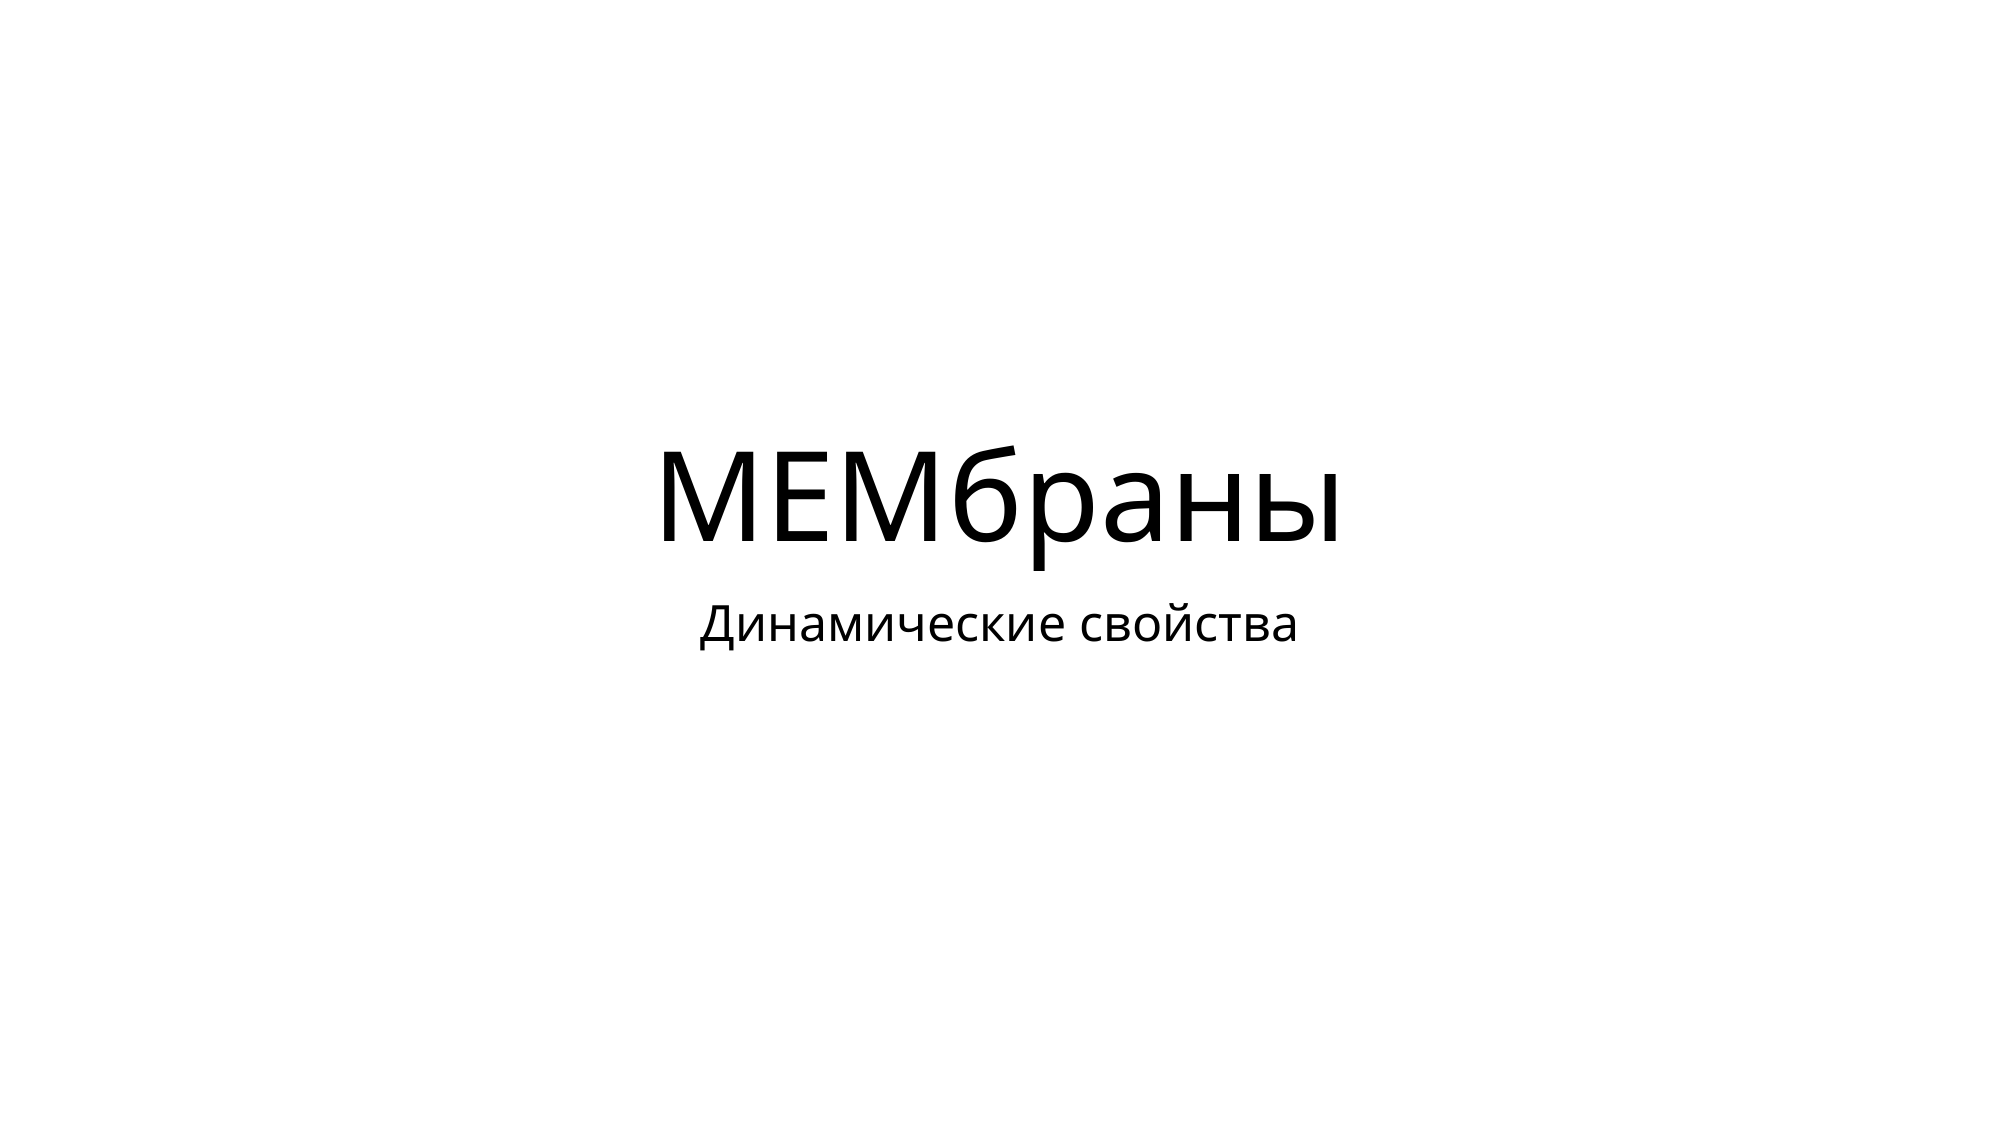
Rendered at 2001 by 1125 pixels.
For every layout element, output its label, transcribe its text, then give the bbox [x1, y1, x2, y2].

subtitle Динамические свойства [249, 590, 1750, 863]
title МЕМбраны [249, 184, 1750, 576]
